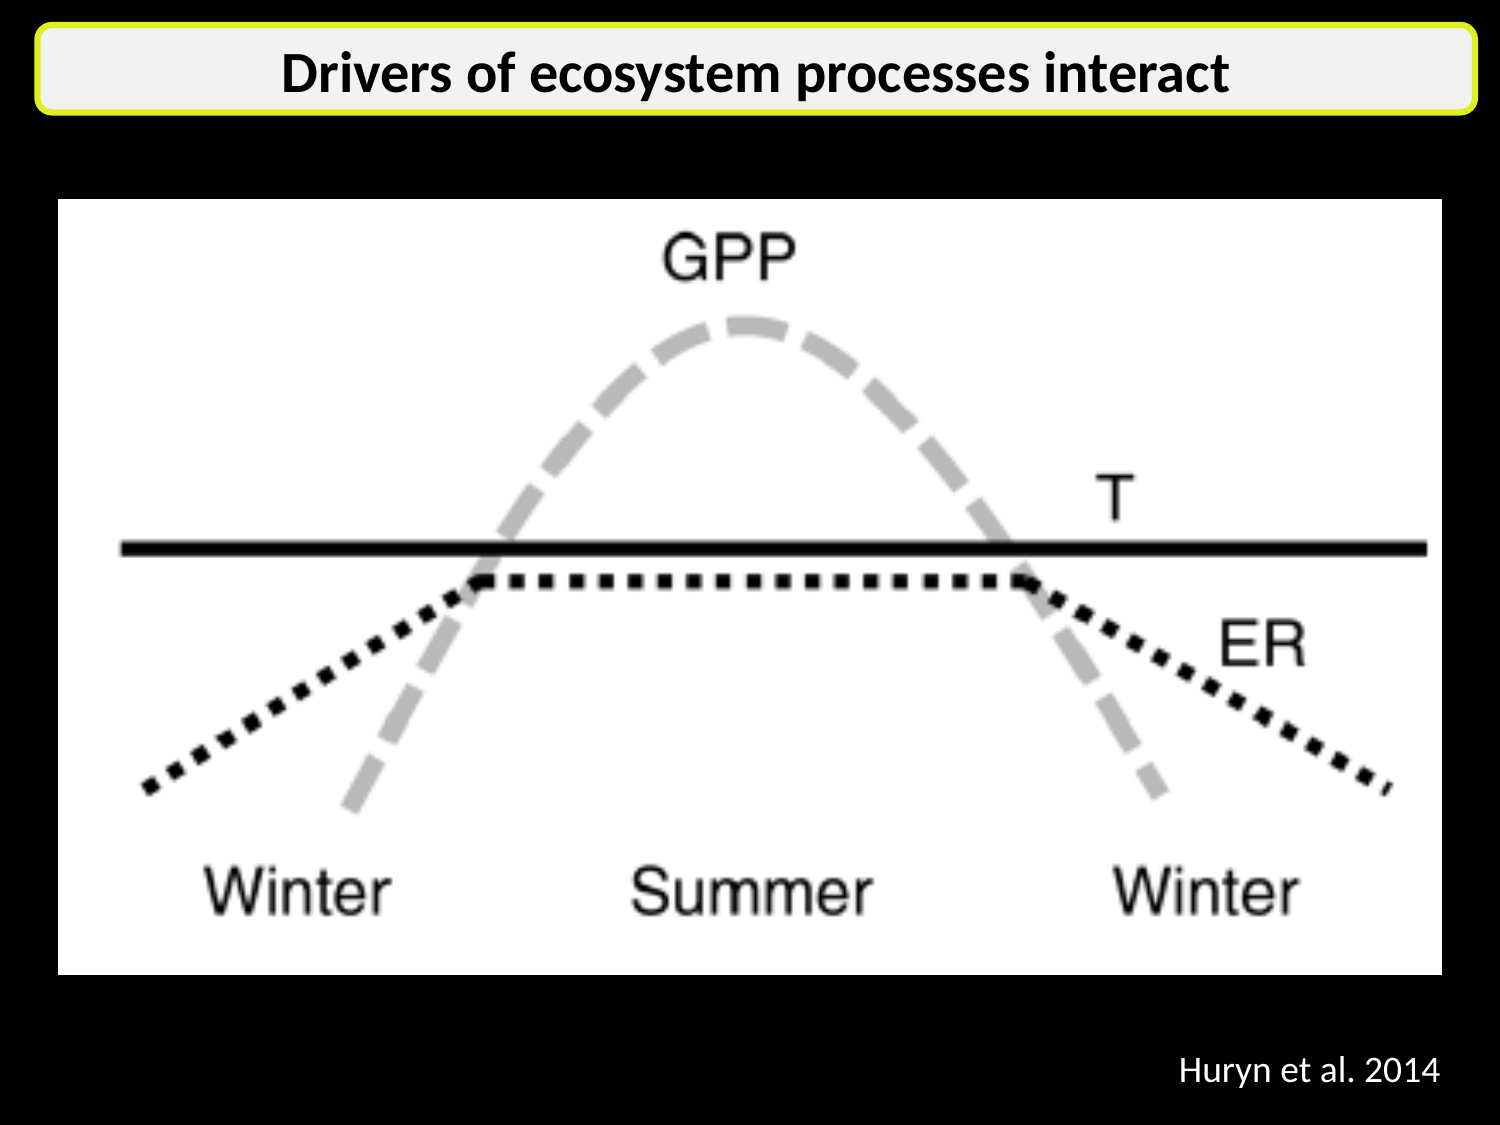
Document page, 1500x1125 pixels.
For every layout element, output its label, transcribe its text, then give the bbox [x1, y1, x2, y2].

text_box Huryn et al. 2014 [1164, 1037, 1456, 1098]
picture [58, 199, 1442, 976]
text_box Drivers of ecosystem processes interact [35, 22, 1478, 115]
